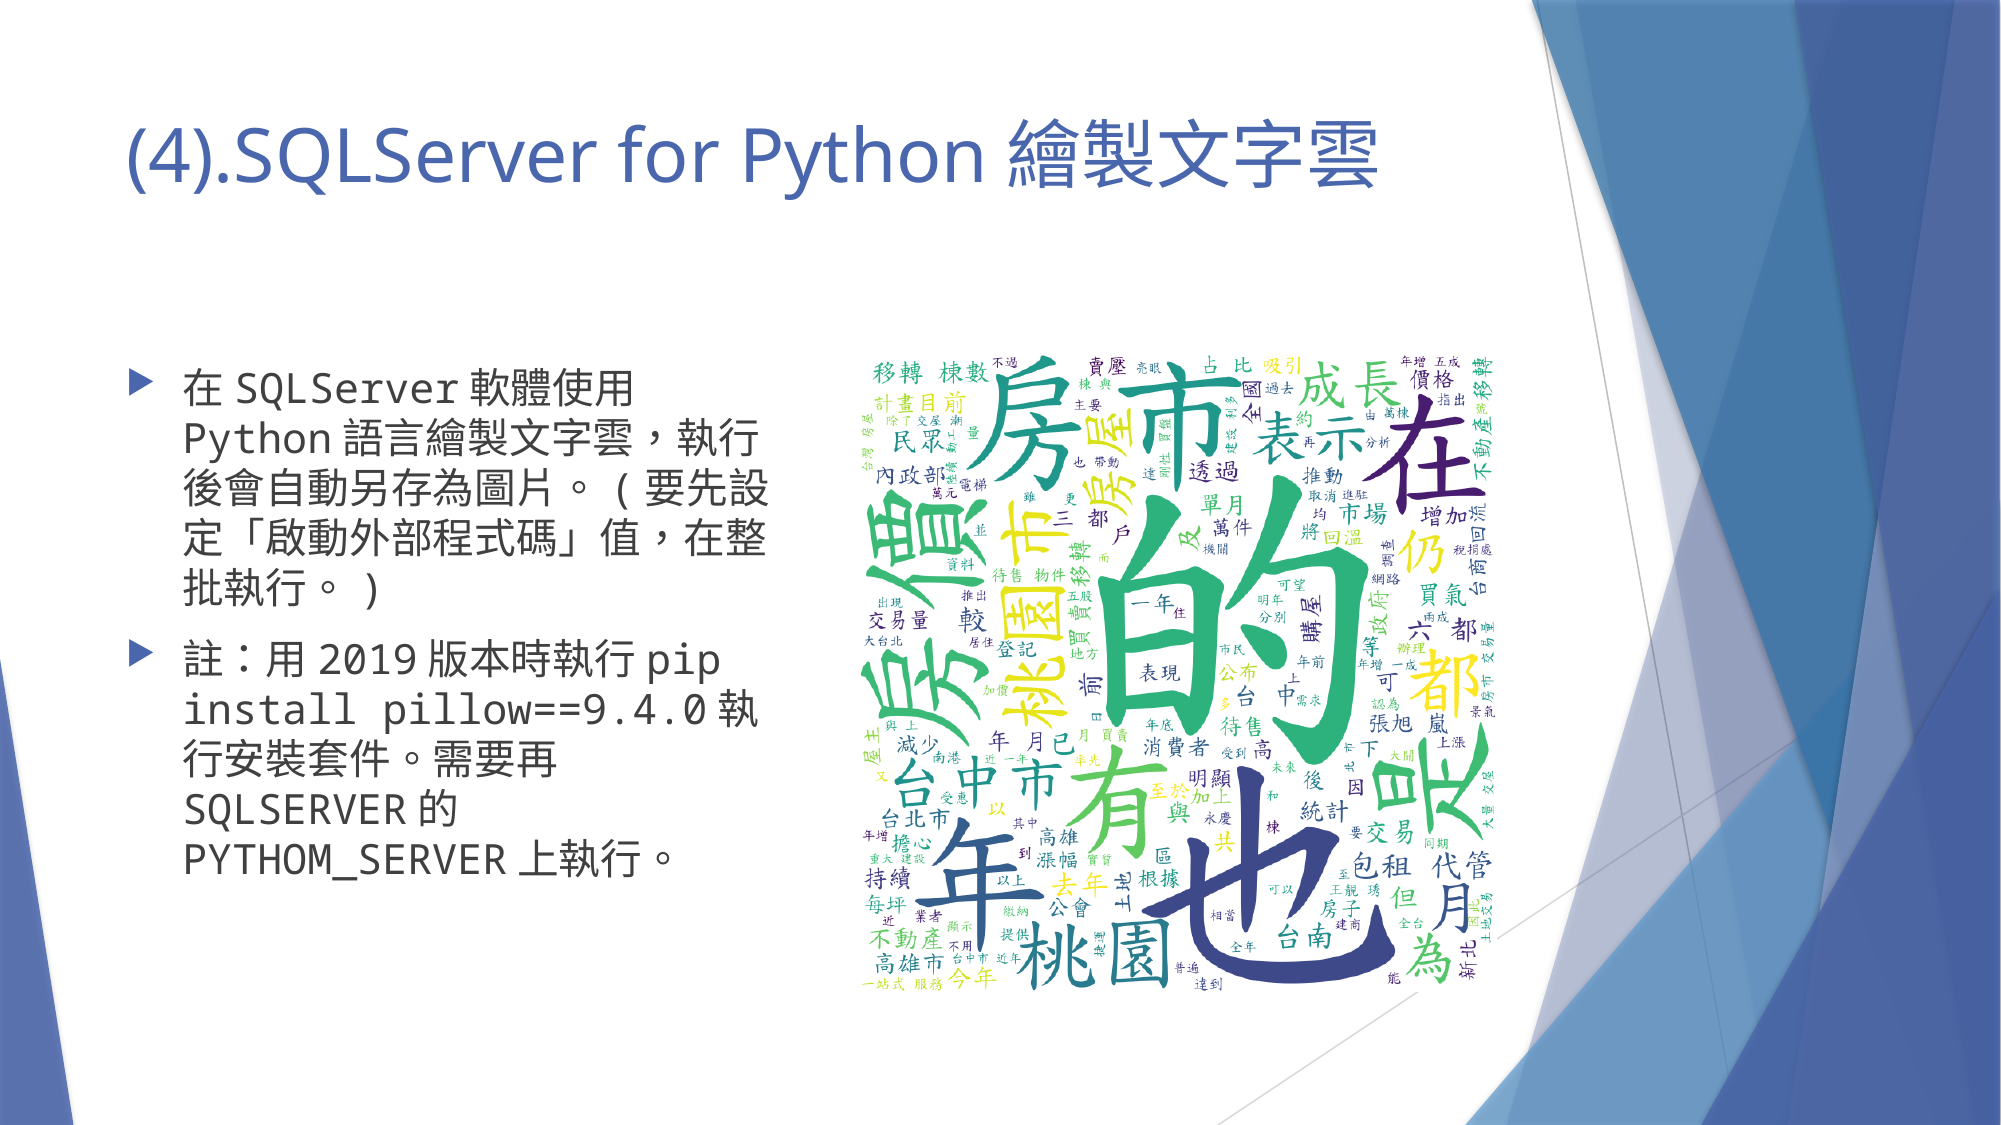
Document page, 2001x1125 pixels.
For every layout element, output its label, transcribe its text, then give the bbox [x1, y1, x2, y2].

title (4).SQLServer for Python繪製文字雲 [111, 99, 1522, 317]
list 在SQLServer軟體使用Python語言繪製文字雲，執行後會自動另存為圖片。(要先設定「啟動外部程式碼」值，在整批執行。) 註：用2019版本時執行pip install pillow==9.4.0執行安裝套件。需要再SQLSERVER的PYTHOM_SERVER上執行。 [111, 354, 798, 992]
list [859, 353, 1497, 992]
